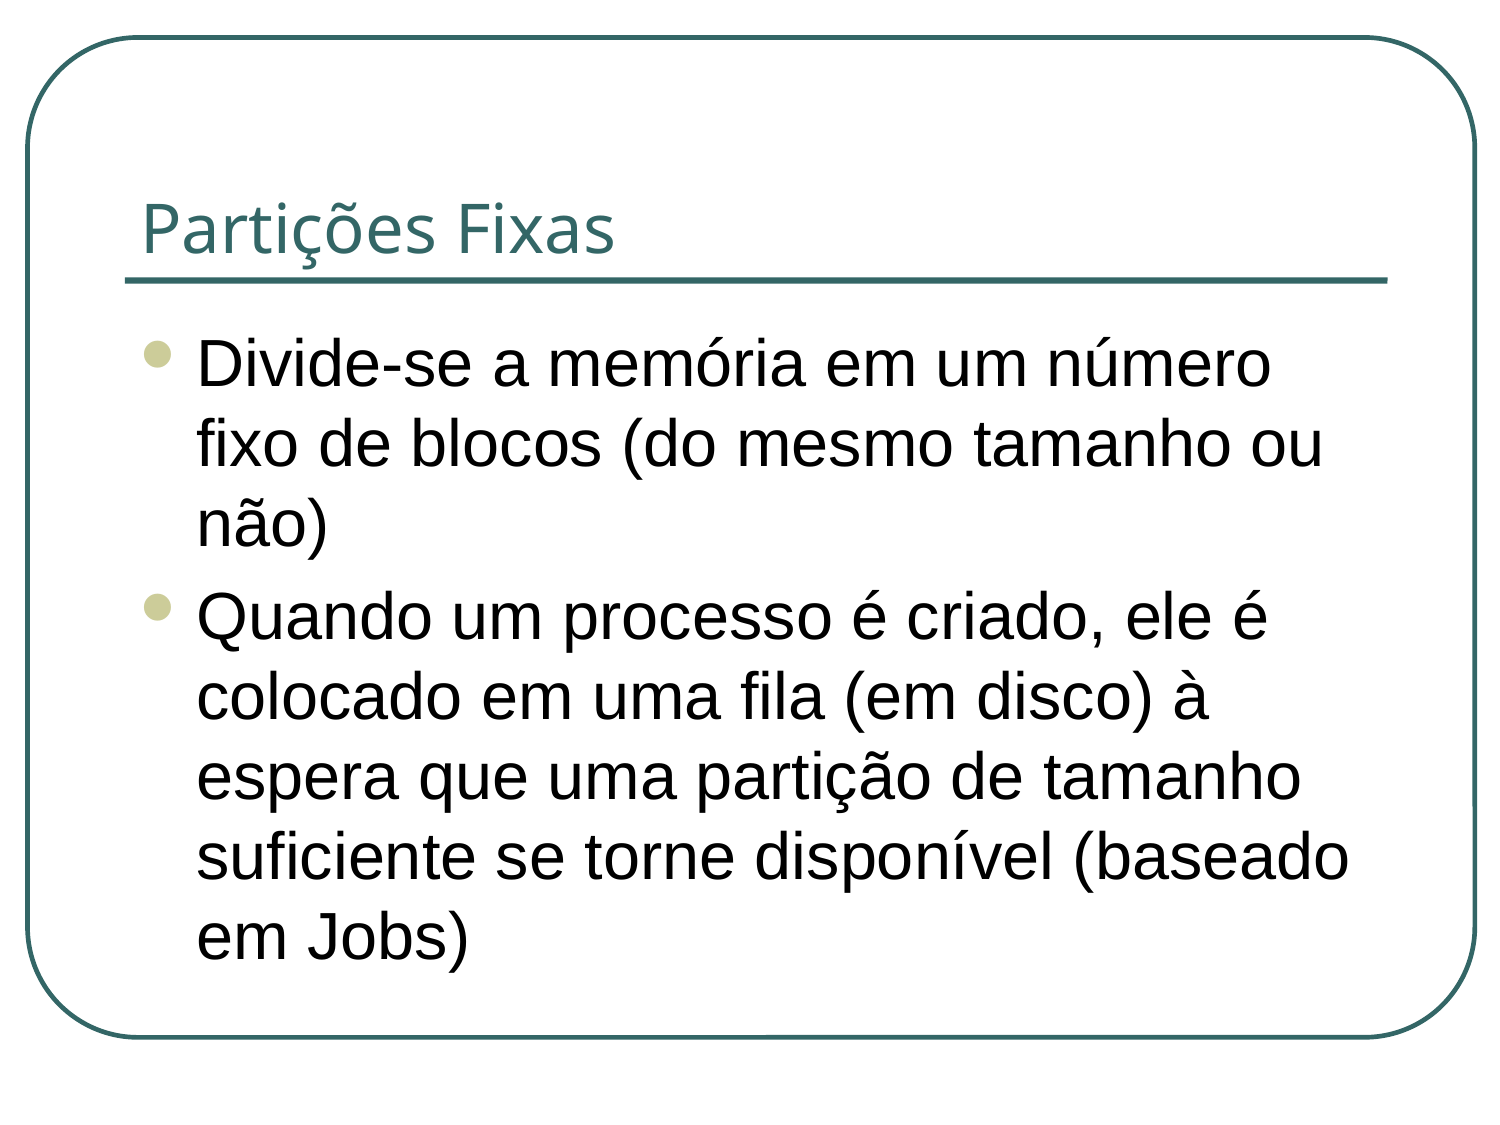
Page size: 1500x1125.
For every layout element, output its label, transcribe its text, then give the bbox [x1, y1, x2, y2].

title Partições Fixas [125, 87, 1388, 275]
list Divide-se a memória em um número fixo de blocos (do mesmo tamanho ou não) Quando um processo é criado, ele é colocado em uma fila (em disco) à espera que uma partição de tamanho suficiente se torne disponível (baseado em Jobs) [125, 312, 1388, 975]
